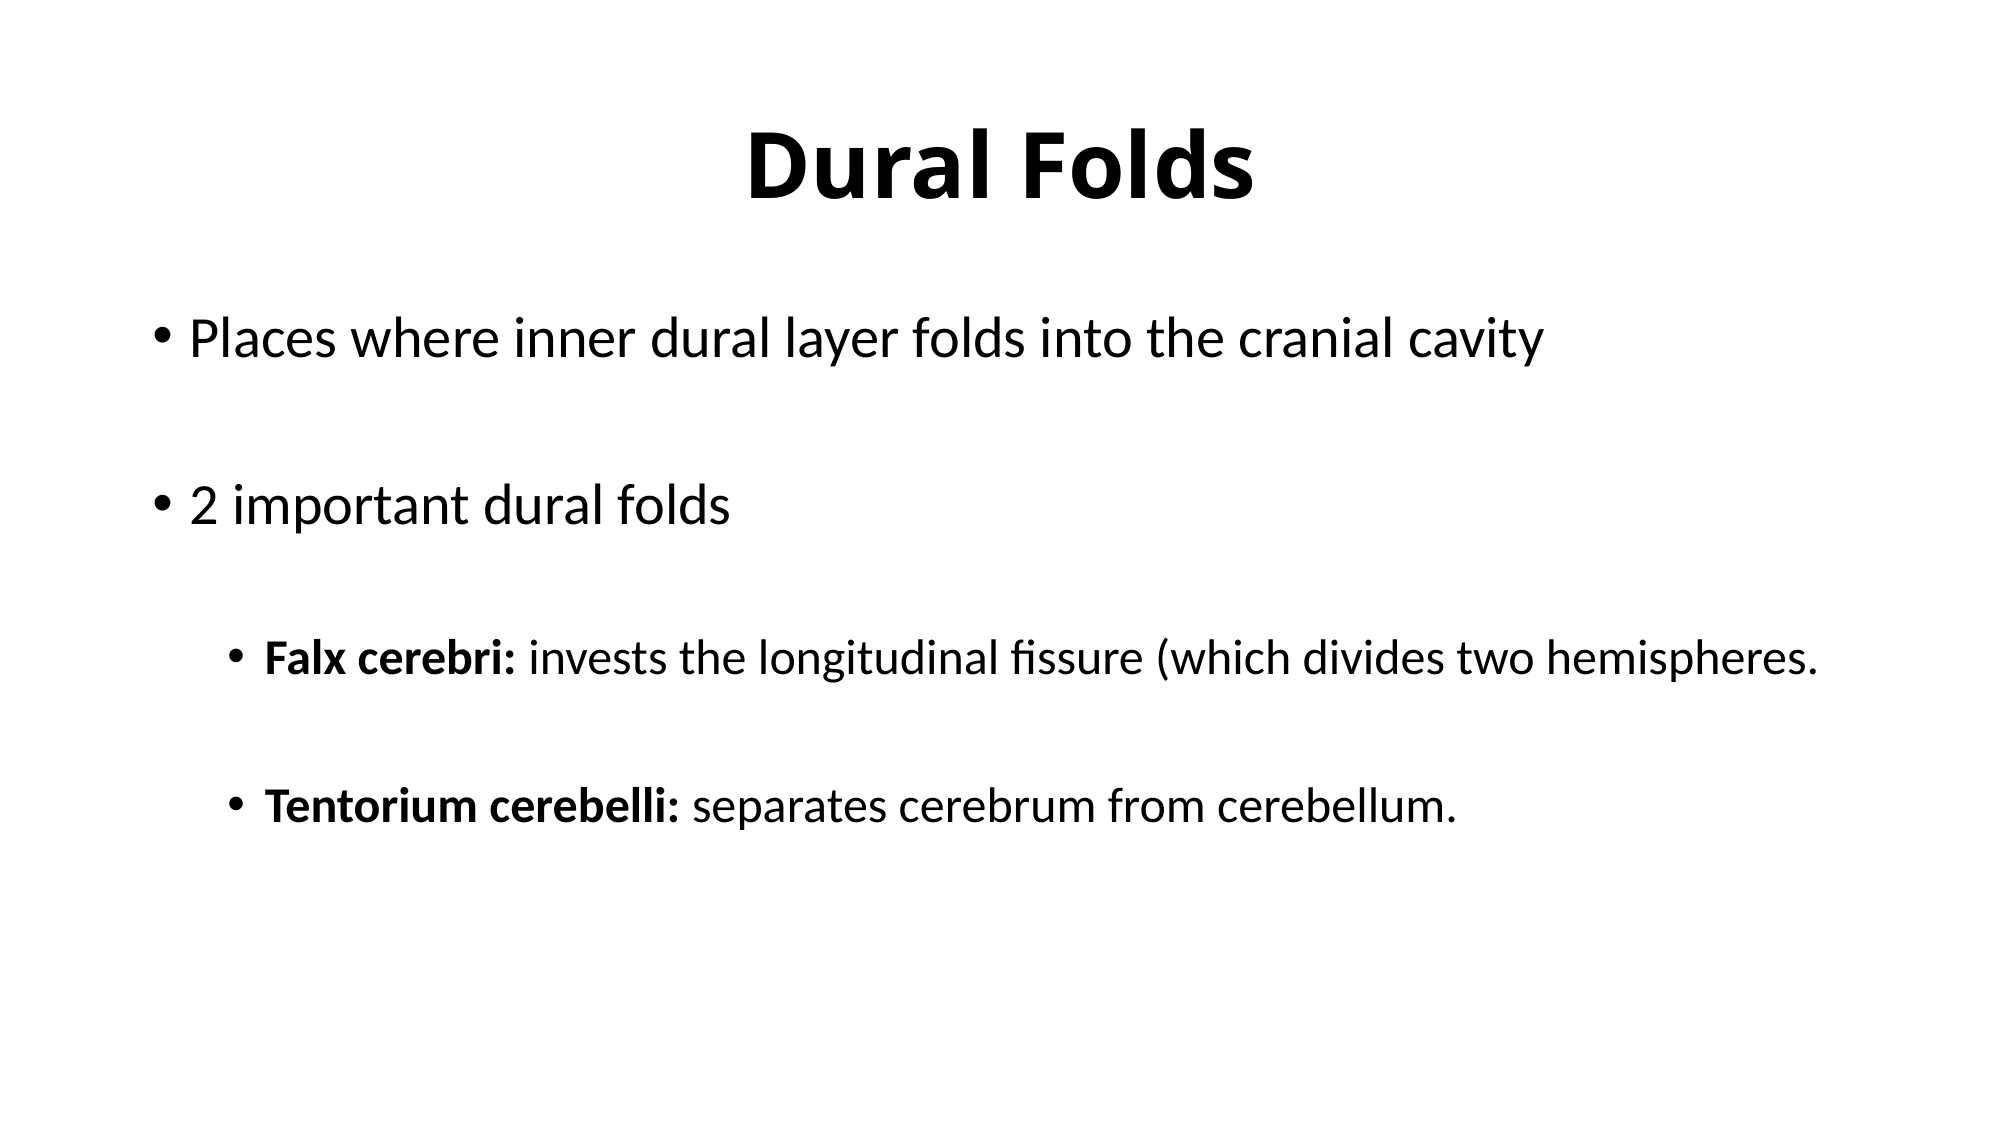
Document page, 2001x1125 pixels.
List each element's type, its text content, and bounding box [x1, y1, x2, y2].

list Places where inner dural layer folds into the cranial cavity 2 important dural folds Falx cerebri: invests the longitudinal fissure (which divides two hemispheres. Tentorium cerebelli: separates cerebrum from cerebellum. [137, 299, 1863, 1014]
title Dural Folds [137, 59, 1863, 278]
